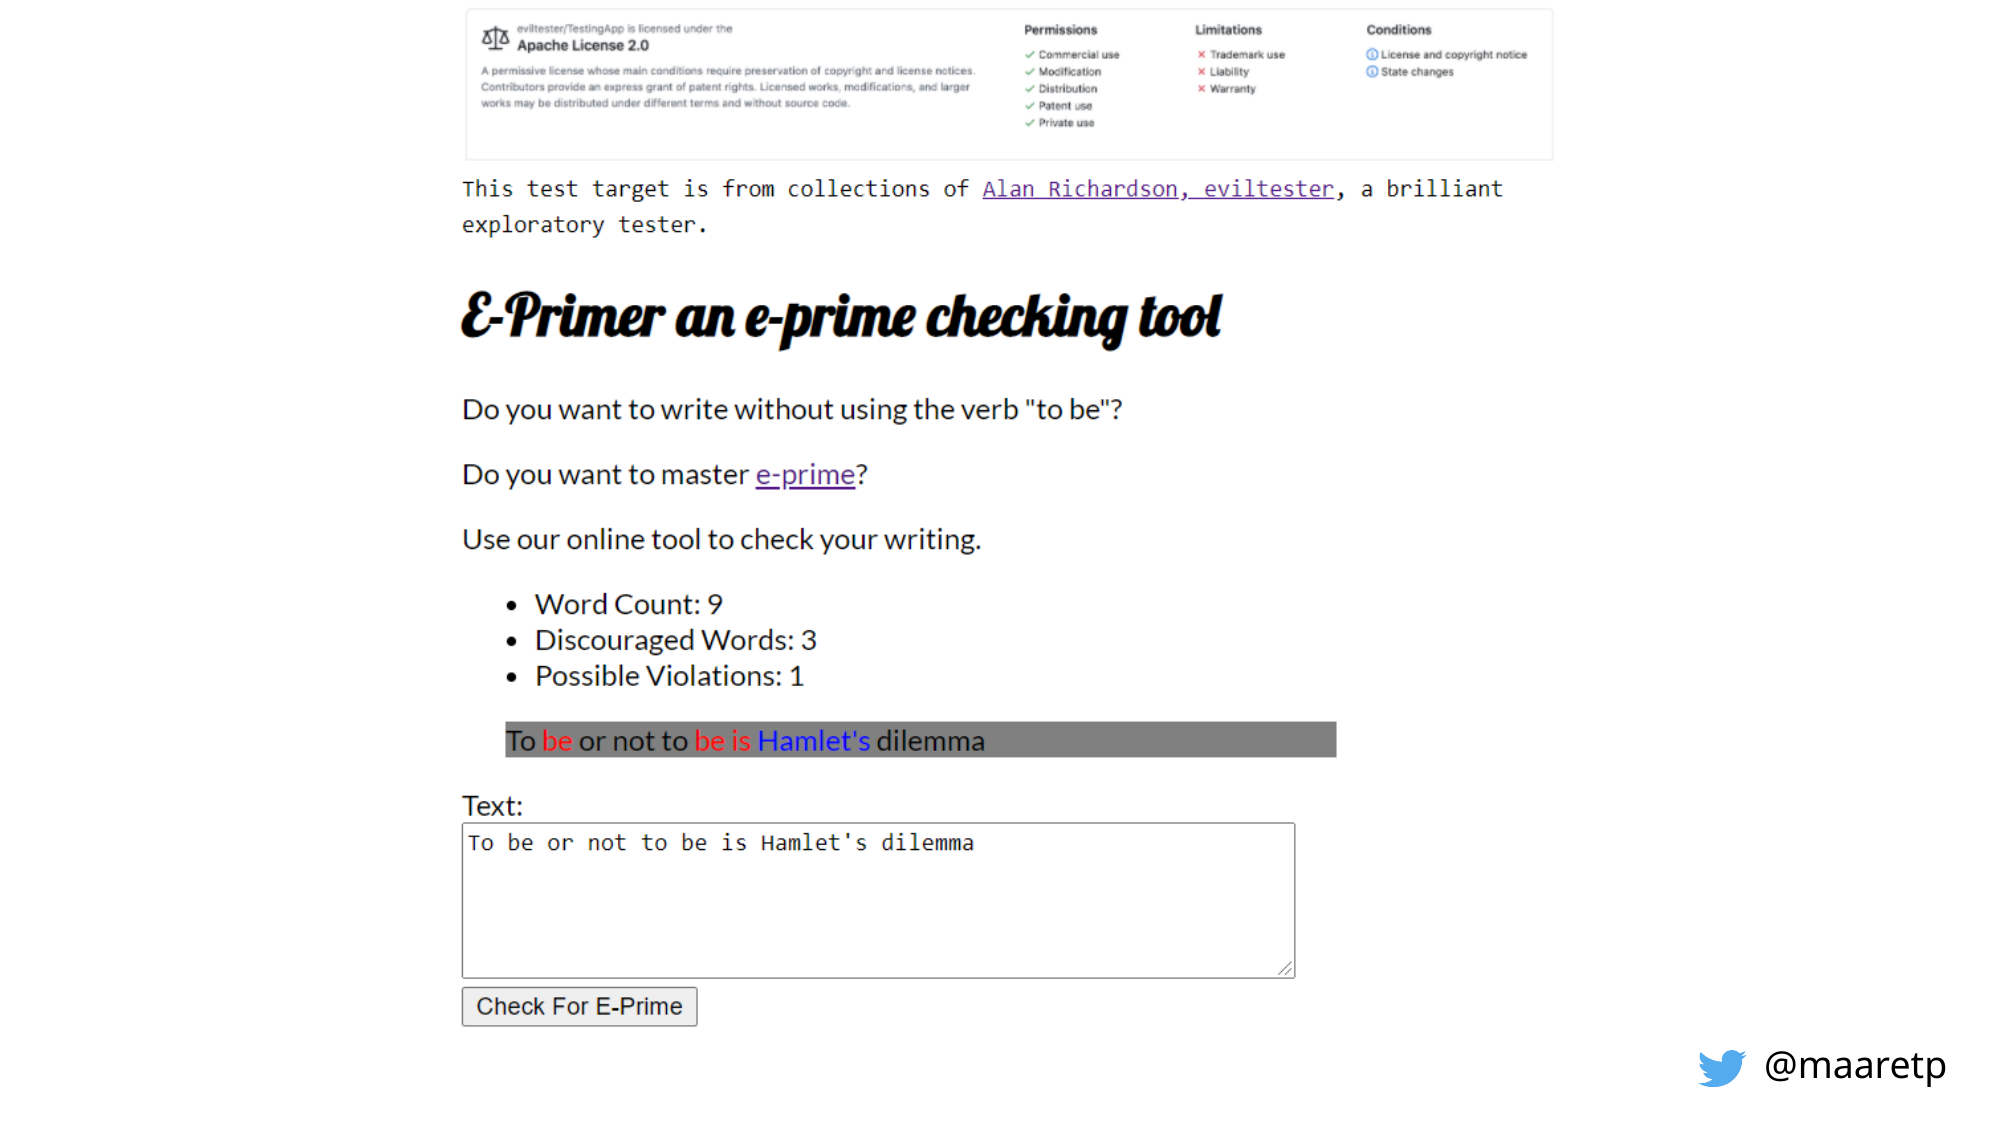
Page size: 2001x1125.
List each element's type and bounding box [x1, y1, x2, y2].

picture [446, 0, 1570, 1040]
picture [1685, 1035, 1759, 1103]
